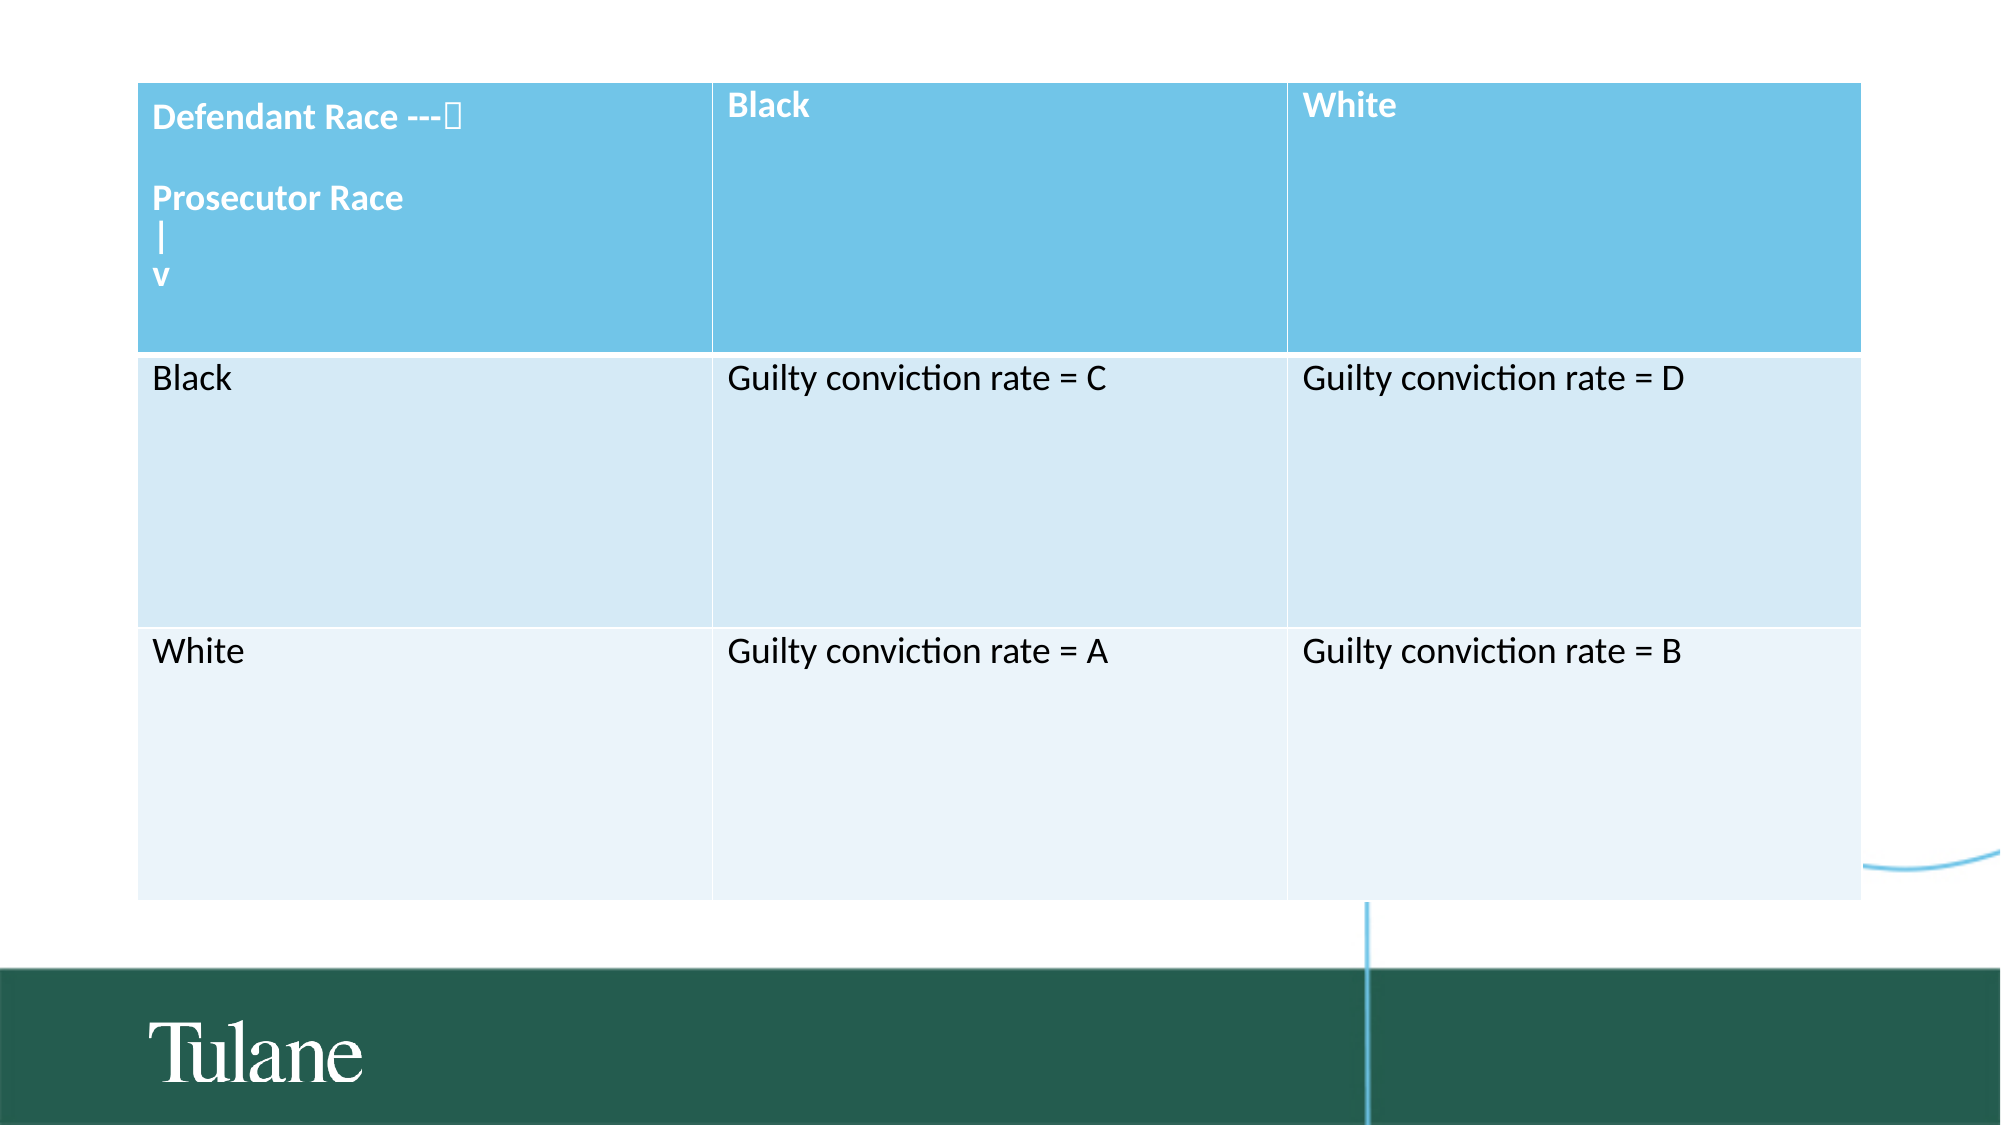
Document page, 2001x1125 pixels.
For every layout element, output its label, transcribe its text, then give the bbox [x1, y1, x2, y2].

table_cell Guilty conviction rate = A [713, 629, 1287, 900]
table_header Defendant Race --- Prosecutor Race | v [138, 83, 712, 352]
table_cell Black [138, 358, 712, 627]
table_header Black [713, 83, 1287, 352]
table_header White [1288, 83, 1861, 352]
table_cell Guilty conviction rate = C [713, 358, 1287, 627]
picture [0, 0, 2001, 1125]
table_cell Guilty conviction rate = B [1288, 629, 1861, 900]
table_cell White [138, 629, 712, 900]
table_cell Guilty conviction rate = D [1288, 358, 1861, 627]
